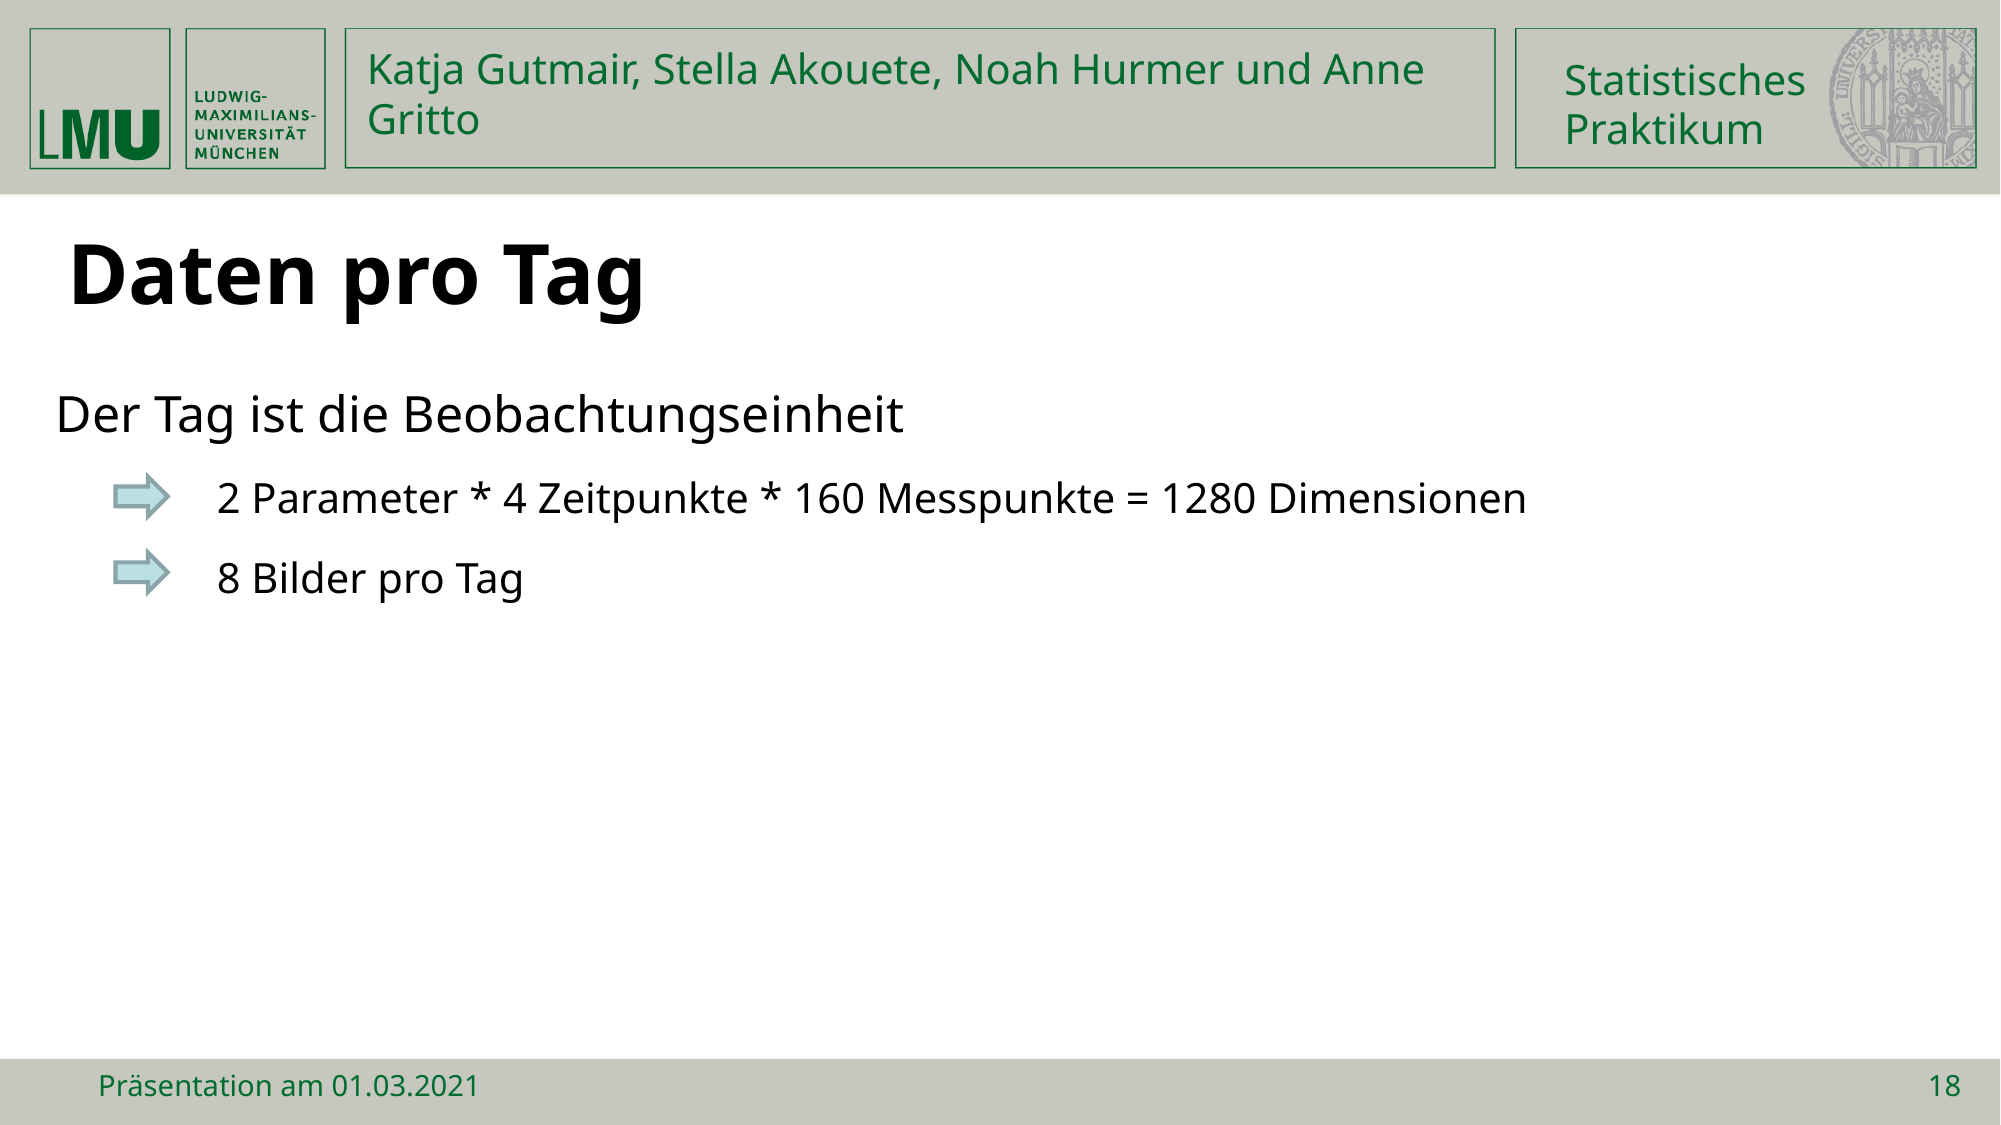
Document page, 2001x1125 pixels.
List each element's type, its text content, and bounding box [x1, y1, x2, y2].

text_box Katja Gutmair, Stella Akouete, Noah Hurmer und Anne Gritto [352, 75, 1463, 150]
text_box Der Tag ist die Beobachtungseinheit 2 Parameter * 4 Zeitpunkte * 160 Messpunkte = 1280 Dimensionen 8 Bilder pro Tag [23, 375, 1919, 1001]
text_box [113, 471, 171, 522]
picture [0, 0, 2001, 1125]
text_box [1525, 30, 1821, 161]
text_box [113, 547, 171, 598]
text_box Daten pro Tag [52, 213, 1948, 339]
text_box 18 [1803, 1059, 1977, 1108]
text_box Präsentation am 01.03.2021 [83, 1059, 1775, 1108]
text_box Statistisches Praktikum [1549, 46, 1833, 161]
